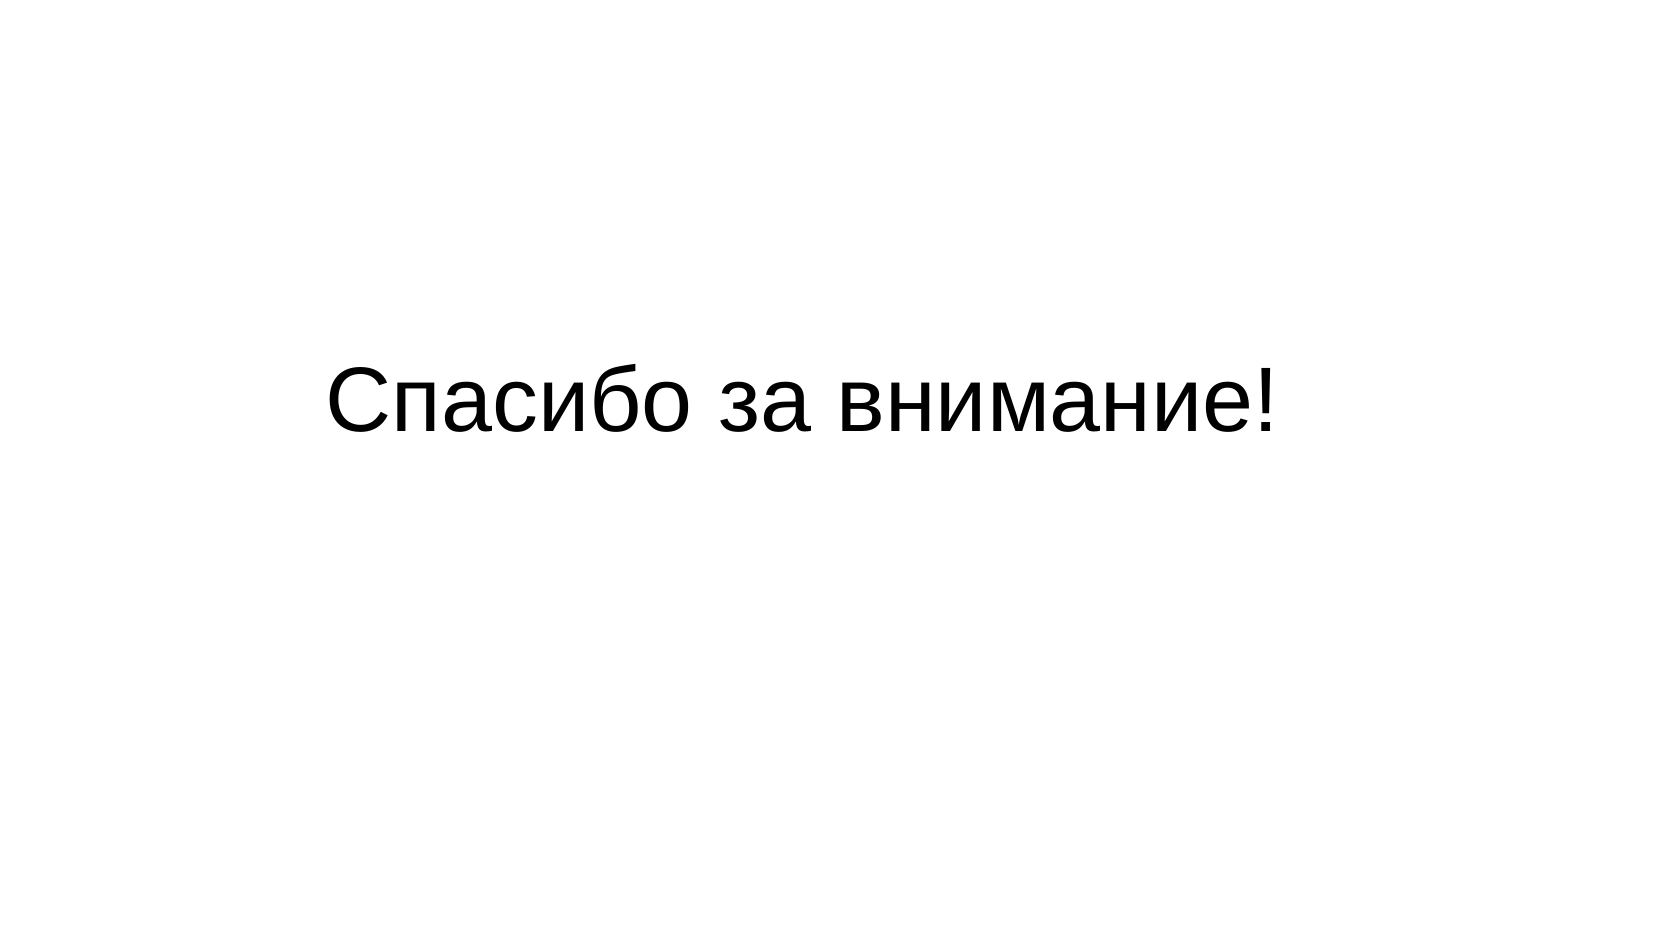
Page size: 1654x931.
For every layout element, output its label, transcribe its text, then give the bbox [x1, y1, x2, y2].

title Cпасибо за внимание! [59, 317, 1548, 473]
